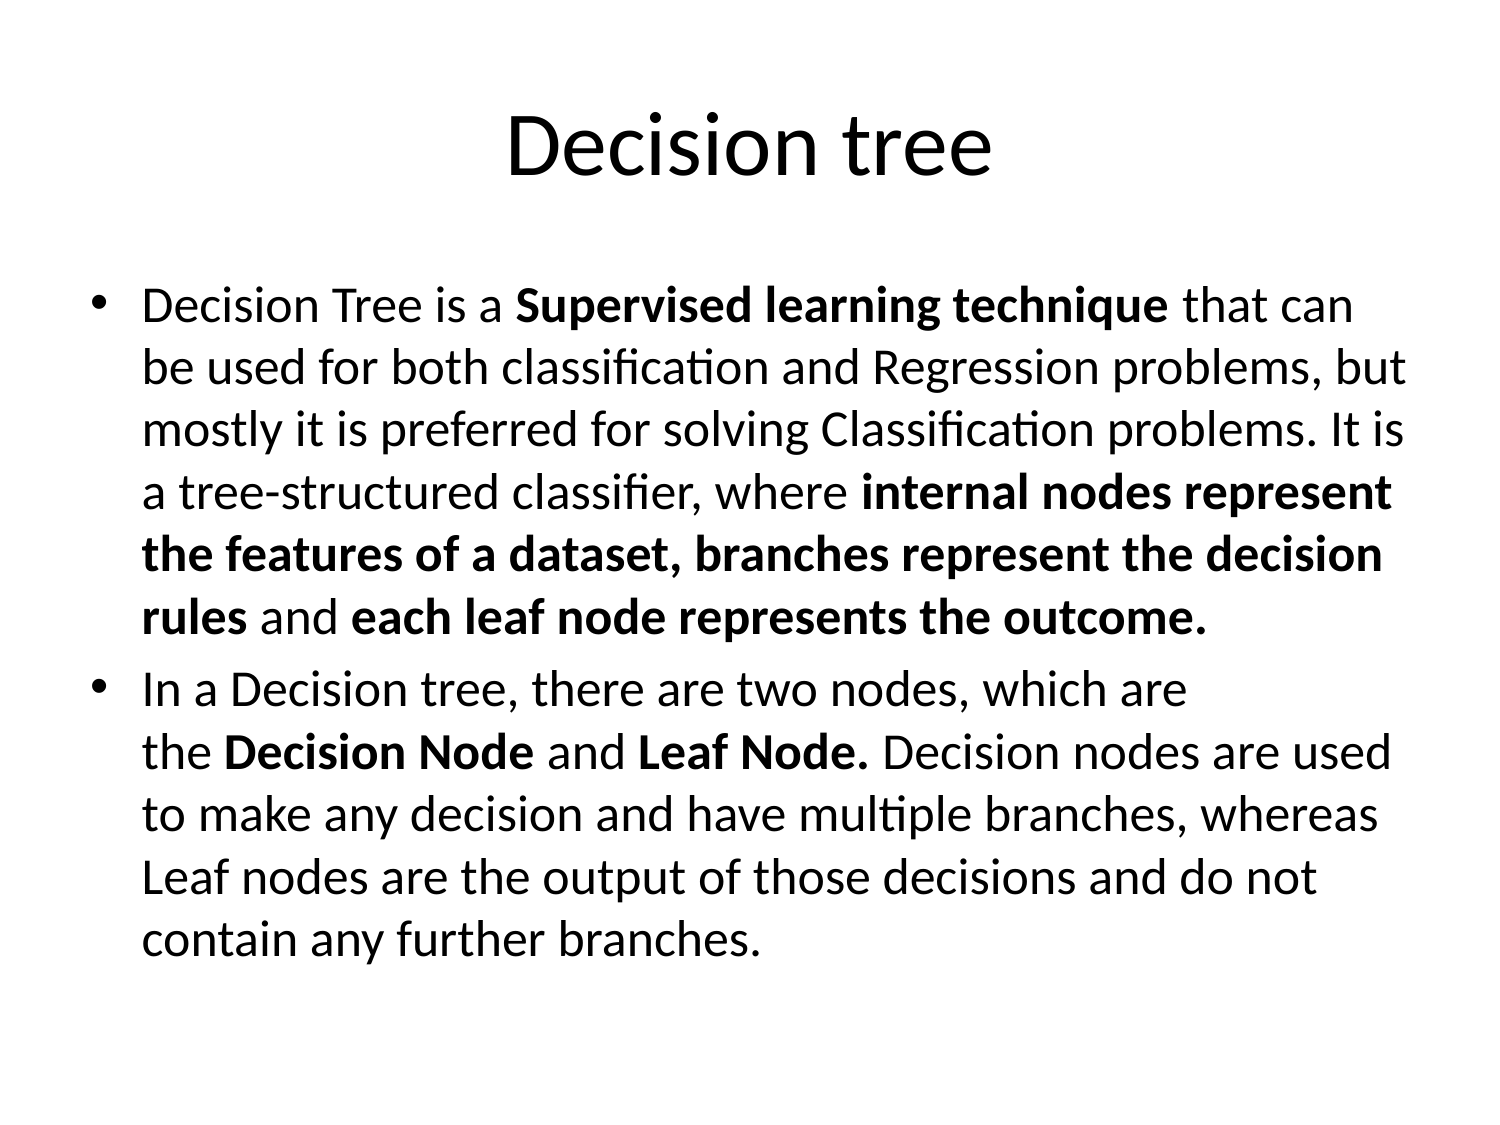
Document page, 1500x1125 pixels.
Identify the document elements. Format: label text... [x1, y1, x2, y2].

title Decision tree [75, 45, 1425, 233]
list Decision Tree is a Supervised learning technique that can be used for both classification and Regression problems, but mostly it is preferred for solving Classification problems. It is a tree-structured classifier, where internal nodes represent the features of a dataset, branches represent the decision rules and each leaf node represents the outcome. In a Decision tree, there are two nodes, which are the Decision Node and Leaf Node. Decision nodes are used to make any decision and have multiple branches, whereas Leaf nodes are the output of those decisions and do not contain any further branches. [75, 262, 1425, 1005]
